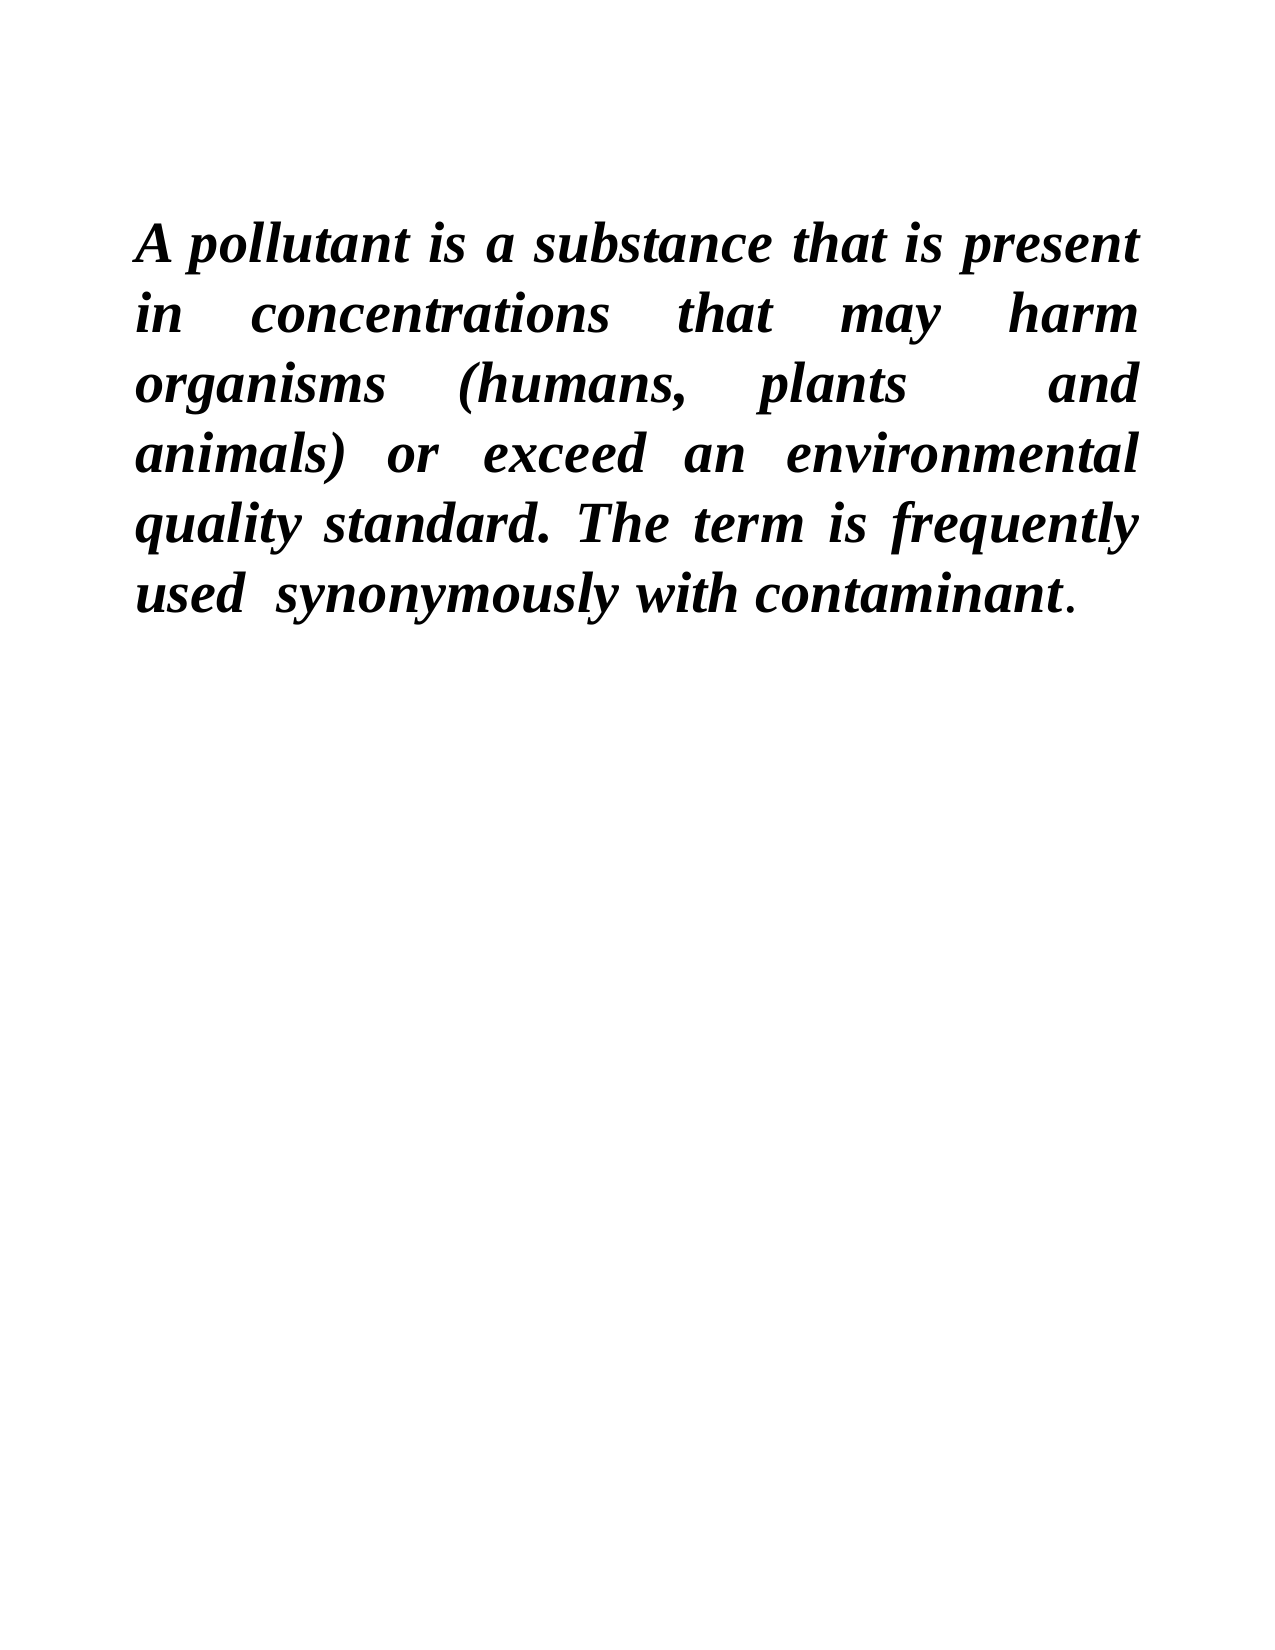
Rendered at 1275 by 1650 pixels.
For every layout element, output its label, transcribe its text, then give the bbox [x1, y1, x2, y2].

text_box A pollutant is a substance that is present in concentrations that may harm organisms (humans, plants and animals) or exceed an environmental quality standard. The term is frequently used synonymously with contaminant. [132, 131, 1143, 654]
